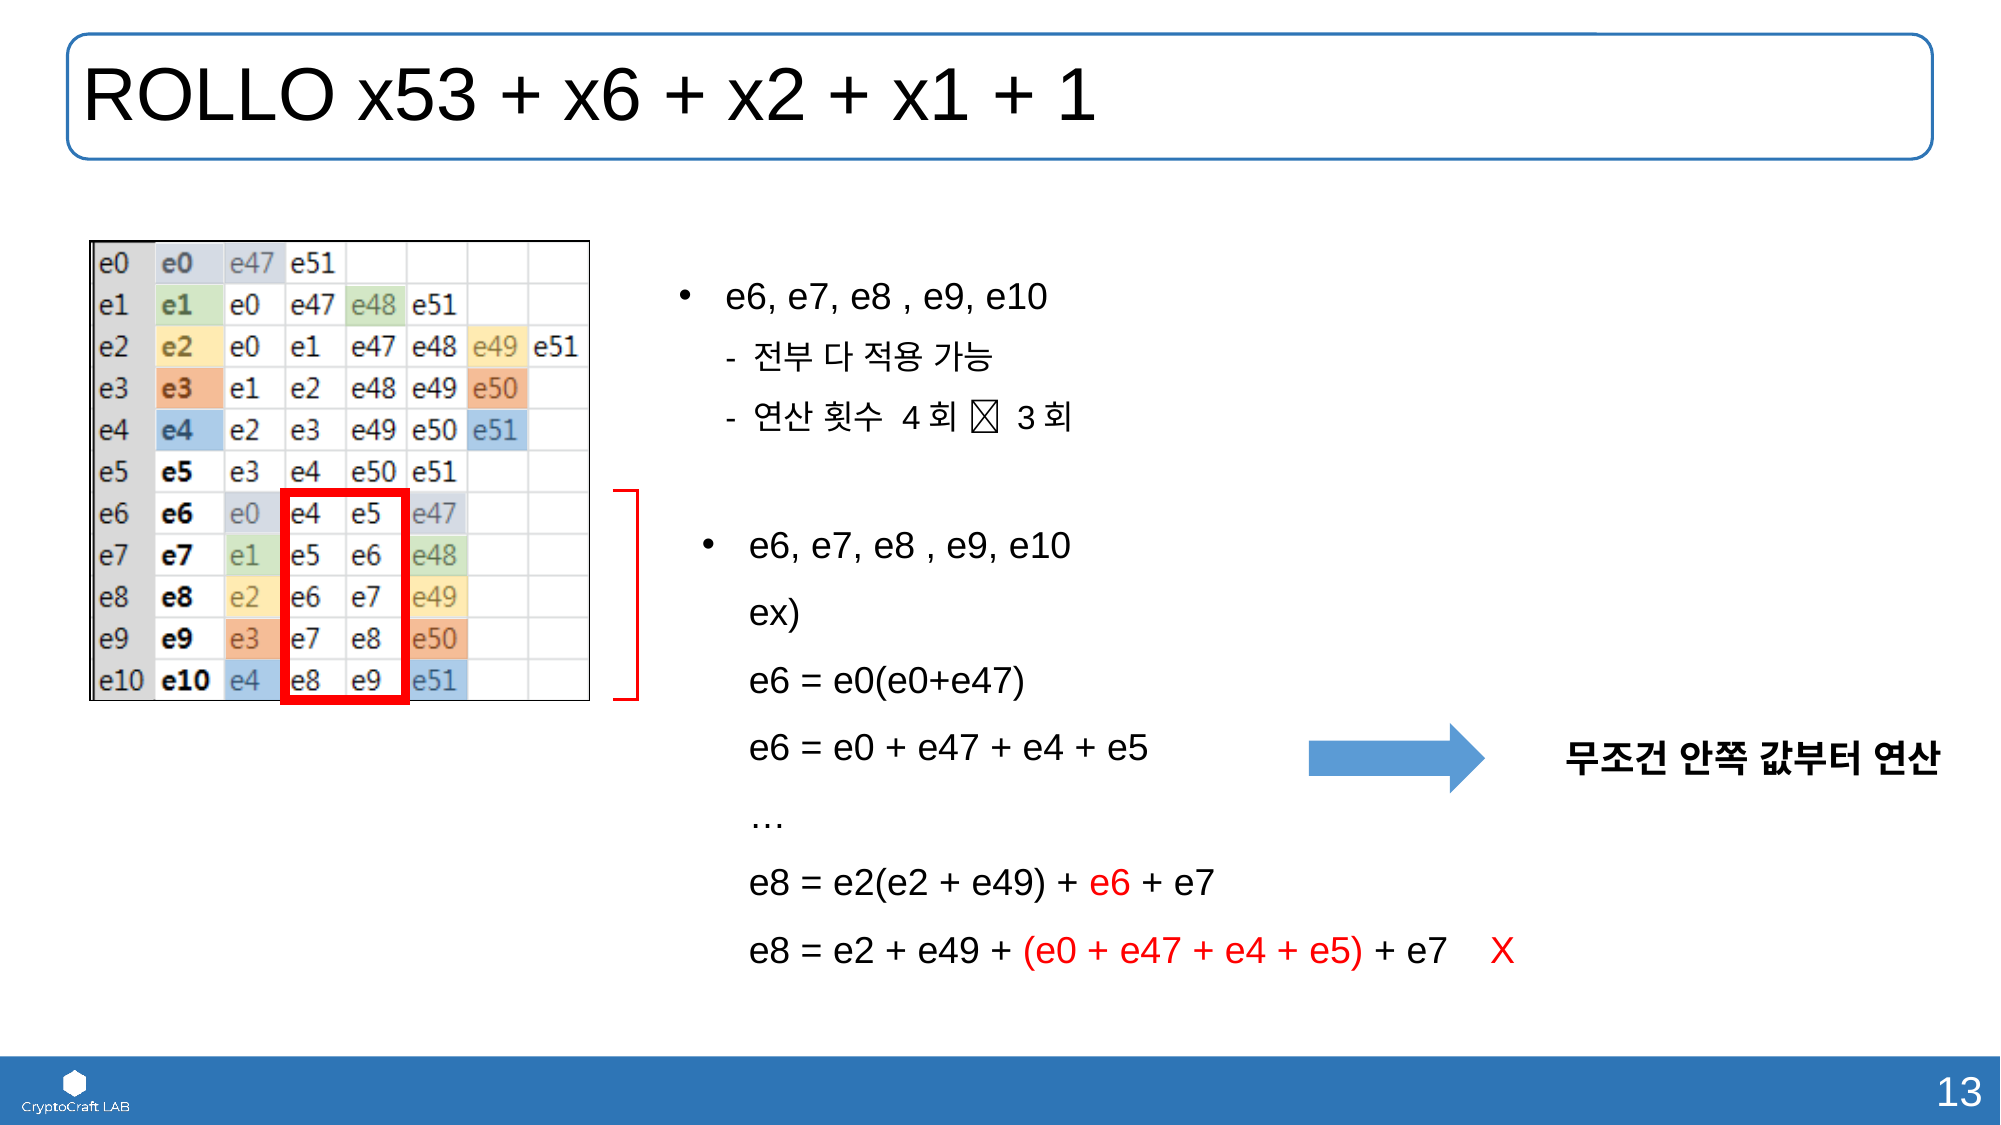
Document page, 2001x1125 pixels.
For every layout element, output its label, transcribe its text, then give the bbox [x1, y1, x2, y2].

text_box [612, 490, 638, 700]
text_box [90, 241, 589, 700]
text_box [1307, 720, 1487, 796]
text_box 무조건 안쪽 값부터 연산 [1551, 727, 1958, 788]
text_box e6, e7, e8 , e9, e10 ex) e6 = e0(e0+e47) e6 = e0 + e47 + e4 + e5 … e8 = e2(e2 + e49) + e6 + e7 e8 = e2 + e49 + (e0 + e47 + e4 + e5) + e7 X [687, 490, 1531, 979]
text_box e6, e7, e8 , e9, e10 - 전부 다 적용 가능 - 연산 횟수 4회  3회 [663, 241, 1089, 512]
title ROLLO x53 + x6 + x2 + x1 + 1 [67, 34, 1933, 160]
picture [13, 1061, 138, 1123]
